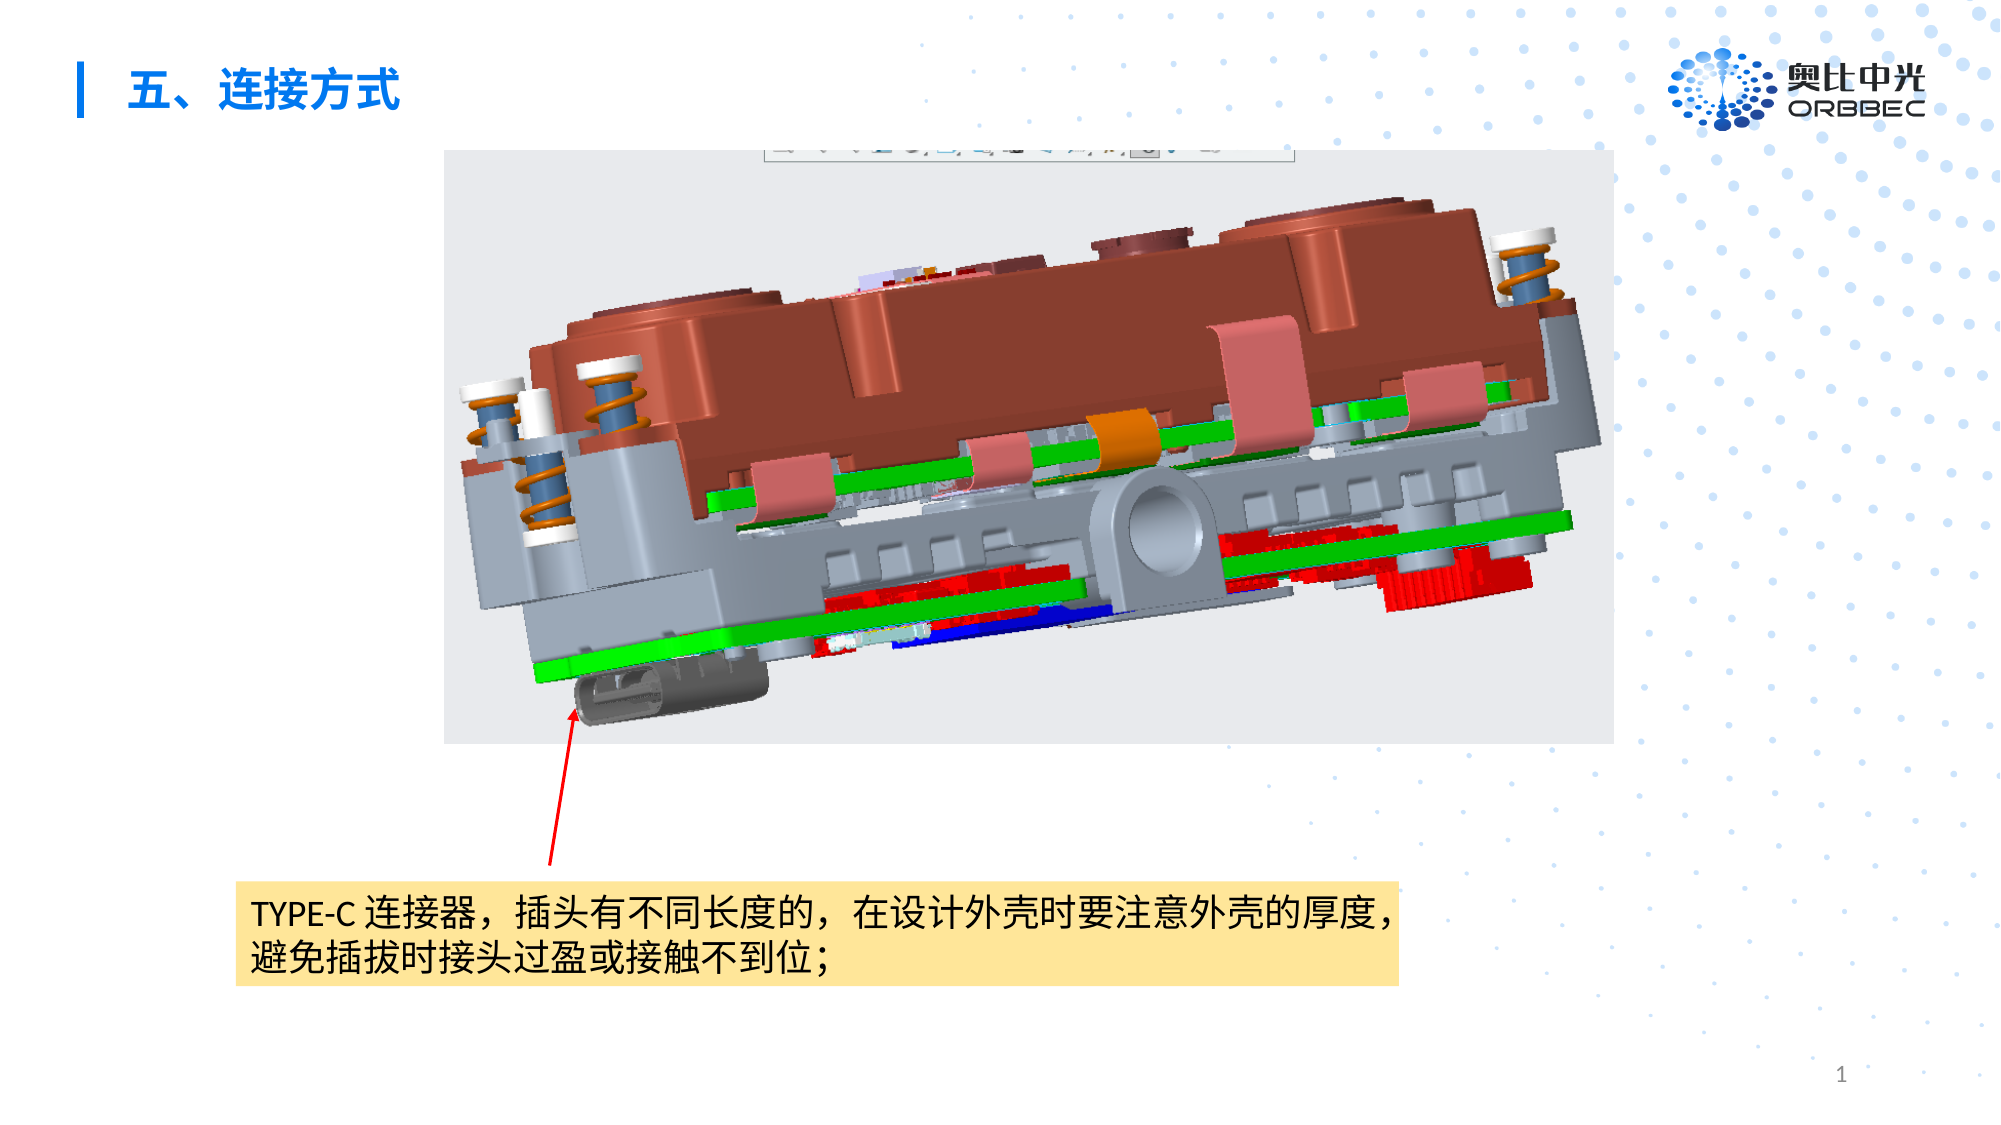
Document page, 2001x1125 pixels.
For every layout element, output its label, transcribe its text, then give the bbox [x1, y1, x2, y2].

picture [0, 0, 2001, 1125]
list 五、连接方式 [111, 50, 1172, 134]
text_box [549, 708, 576, 866]
text_box TYPE-C连接器，插头有不同长度的，在设计外壳时要注意外壳的厚度， 避免插拔时接头过盈或接触不到位； [235, 881, 1399, 987]
slide_number 1 [1412, 1042, 1863, 1103]
